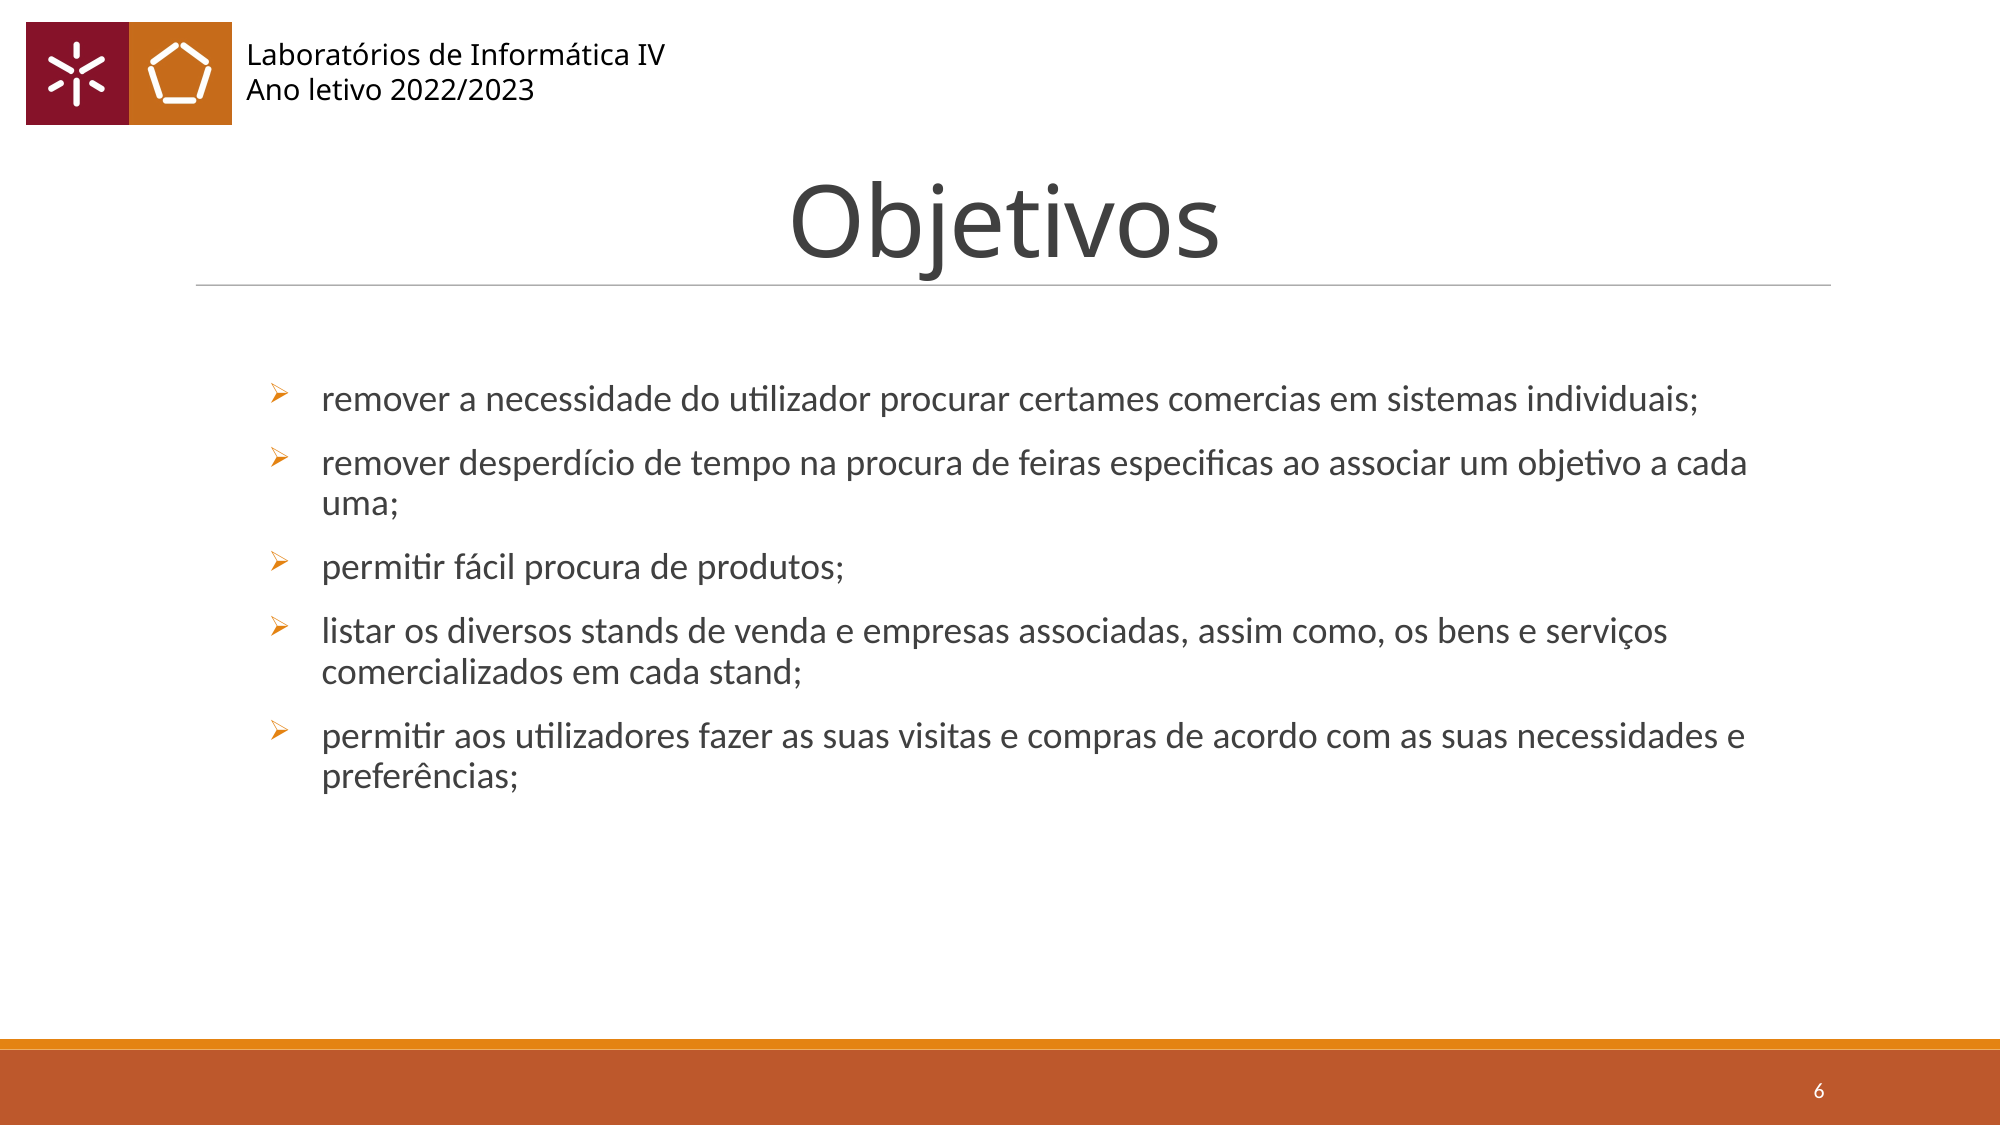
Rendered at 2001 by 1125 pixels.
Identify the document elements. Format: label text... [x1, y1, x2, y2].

title Objetivos [180, 47, 1830, 285]
picture [26, 22, 232, 126]
text_box Laboratórios de Informática IV Ano letivo 2022/2023 [235, 29, 736, 114]
slide_number 6 [1624, 1059, 1840, 1120]
list remover a necessidade do utilizador procurar certames comercias em sistemas individuais; remover desperdício de tempo na procura de feiras especificas ao associar um objetivo a cada uma; permitir fácil procura de produtos; listar os diversos stands de venda e empresas associadas, assim como, os bens e serviços comercializados em cada stand; permitir aos utilizadores fazer as suas visitas e compras de acordo com as suas necessidades e preferências; [180, 302, 1830, 963]
